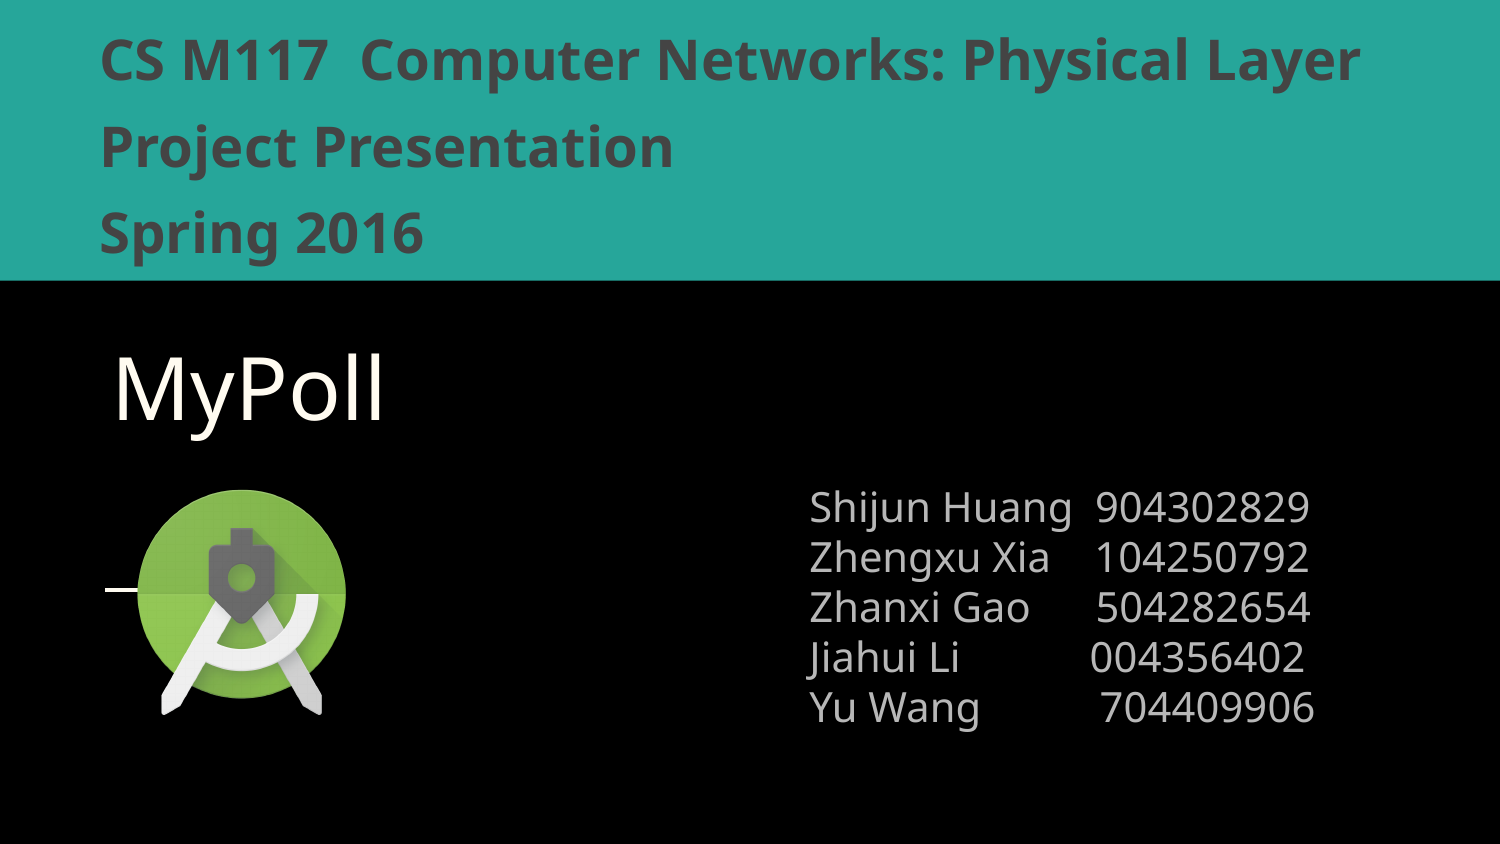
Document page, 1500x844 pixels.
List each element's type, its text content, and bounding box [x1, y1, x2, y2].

picture [109, 462, 374, 726]
title MyPoll [96, 398, 1429, 453]
subtitle Shijun Huang 904302829 Zhengxu Xia 104250792 Zhanxi Gao 504282654 Jiahui Li 004356402 Yu Wang 704409906 [794, 465, 1364, 762]
title CS M117 Computer Networks: Physical Layer Project Presentation Spring 2016 [84, 63, 1466, 398]
